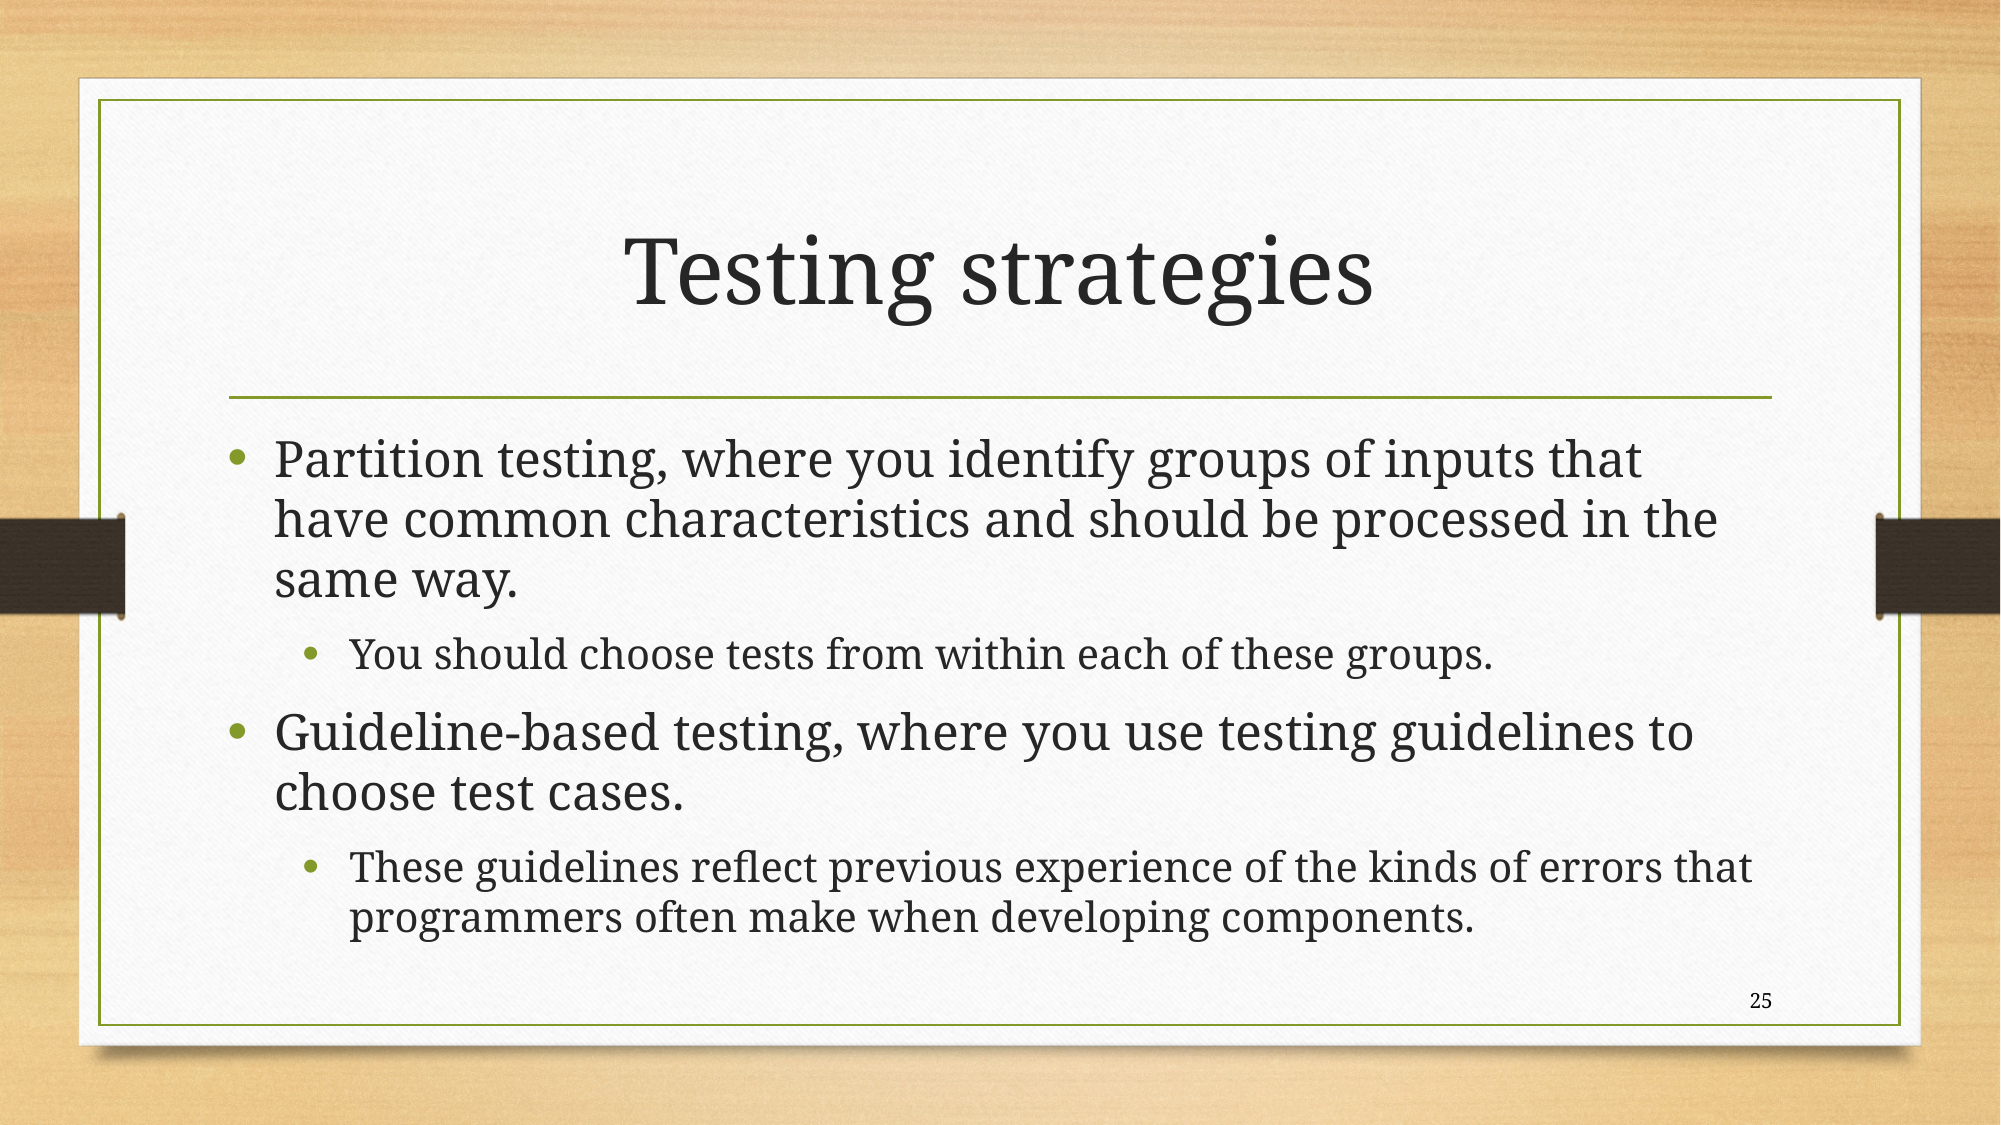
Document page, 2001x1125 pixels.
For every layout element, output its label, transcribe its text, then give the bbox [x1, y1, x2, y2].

title Testing strategies [212, 161, 1788, 375]
list Partition testing, where you identify groups of inputs that have common characteristics and should be processed in the same way. You should choose tests from within each of these groups. Guideline-based testing, where you use testing guidelines to choose test cases. These guidelines reflect previous experience of the kinds of errors that programmers often make when developing components. [212, 419, 1788, 964]
picture [0, 0, 2001, 1125]
slide_number 25 [1698, 979, 1788, 1025]
